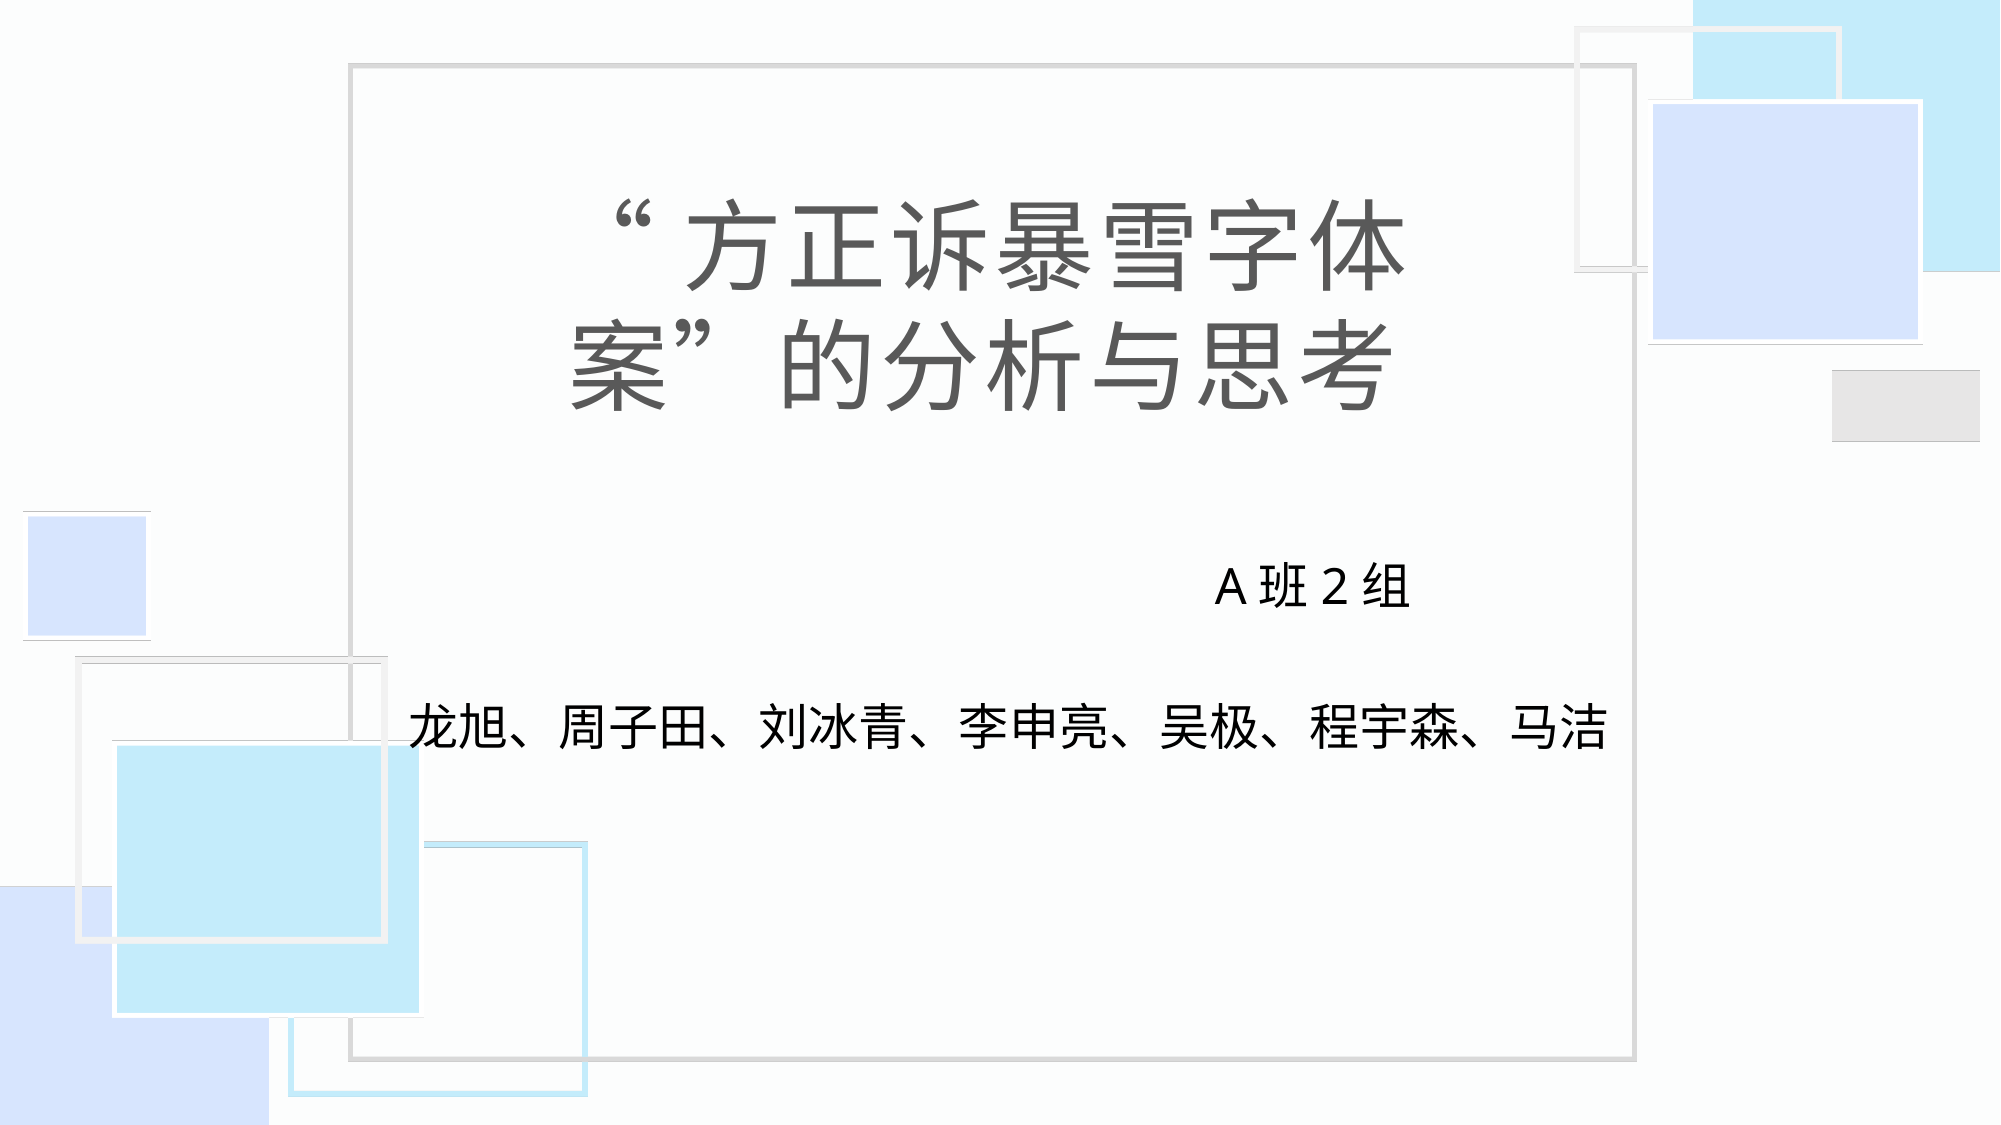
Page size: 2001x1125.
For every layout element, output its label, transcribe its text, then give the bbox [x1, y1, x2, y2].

text_box 龙旭、周子田、刘冰青、李申亮、吴极、程宇森、马洁 [394, 688, 1624, 764]
subtitle “方正诉暴雪字体案”的分析与思考 [462, 183, 1505, 349]
picture [0, 0, 2000, 1125]
text_box A班2组 [1199, 546, 1426, 622]
